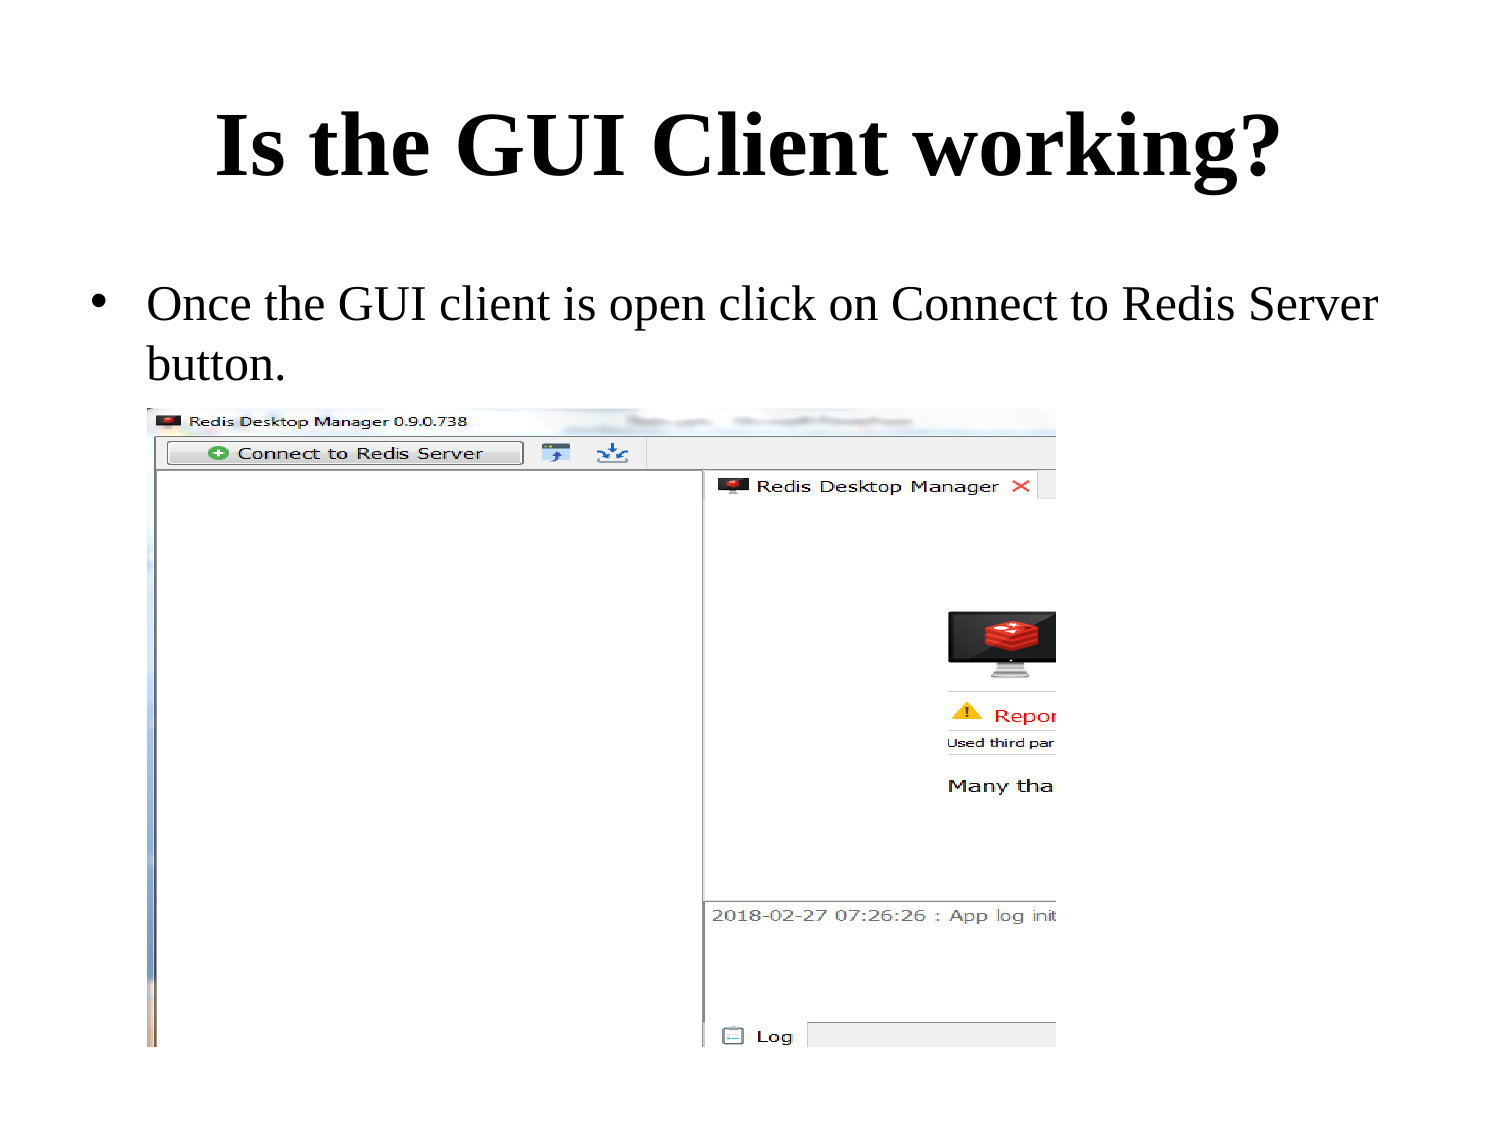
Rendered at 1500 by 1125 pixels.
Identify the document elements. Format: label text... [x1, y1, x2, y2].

list Once the GUI client is open click on Connect to Redis Server button. [75, 262, 1425, 1005]
picture [147, 408, 1056, 1048]
title Is the GUI Client working? [75, 45, 1425, 233]
